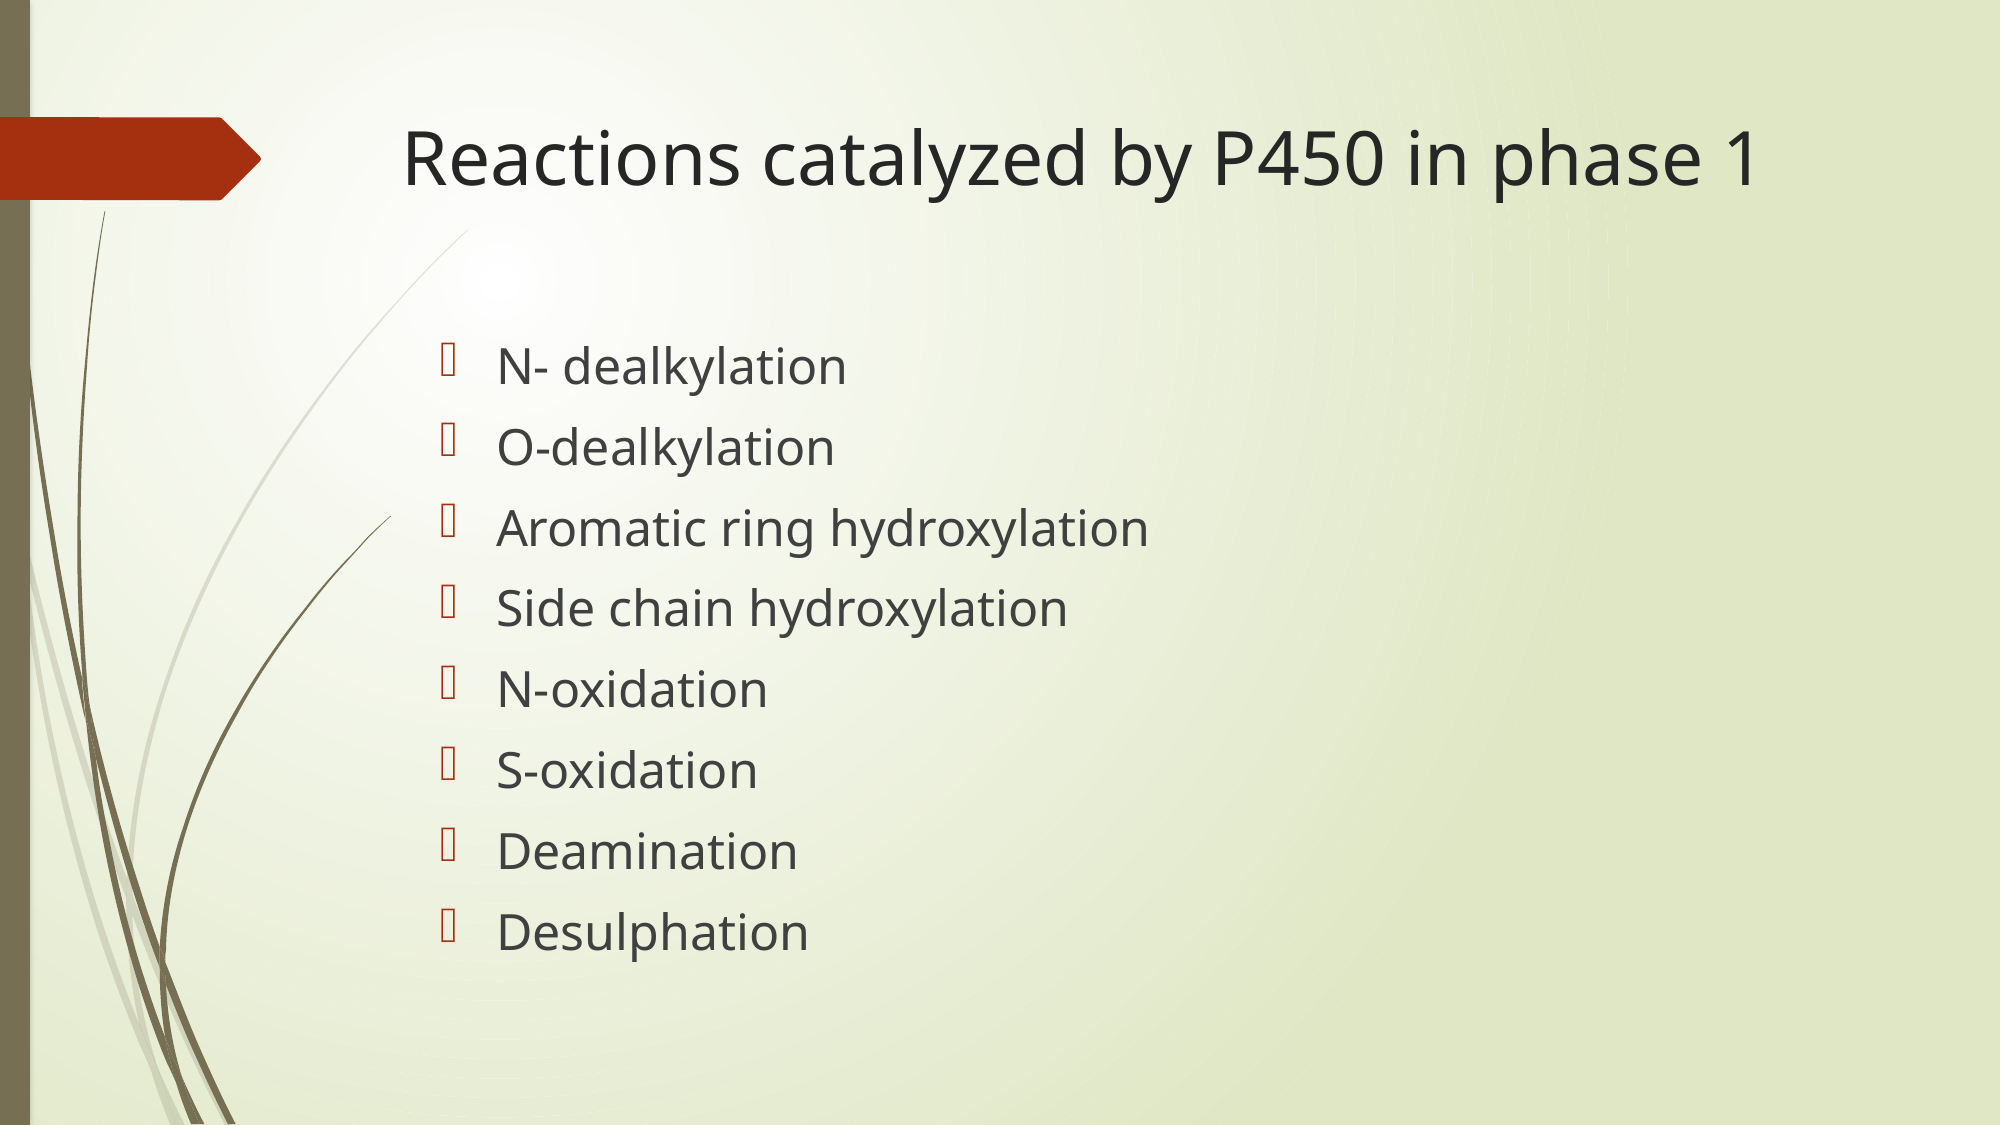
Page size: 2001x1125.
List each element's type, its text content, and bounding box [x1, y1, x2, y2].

title Reactions catalyzed by P450 in phase 1 [386, 102, 1888, 313]
list N- dealkylation O-dealkylation Aromatic ring hydroxylation Side chain hydroxylation N-oxidation S-oxidation Deamination Desulphation [424, 326, 1888, 947]
